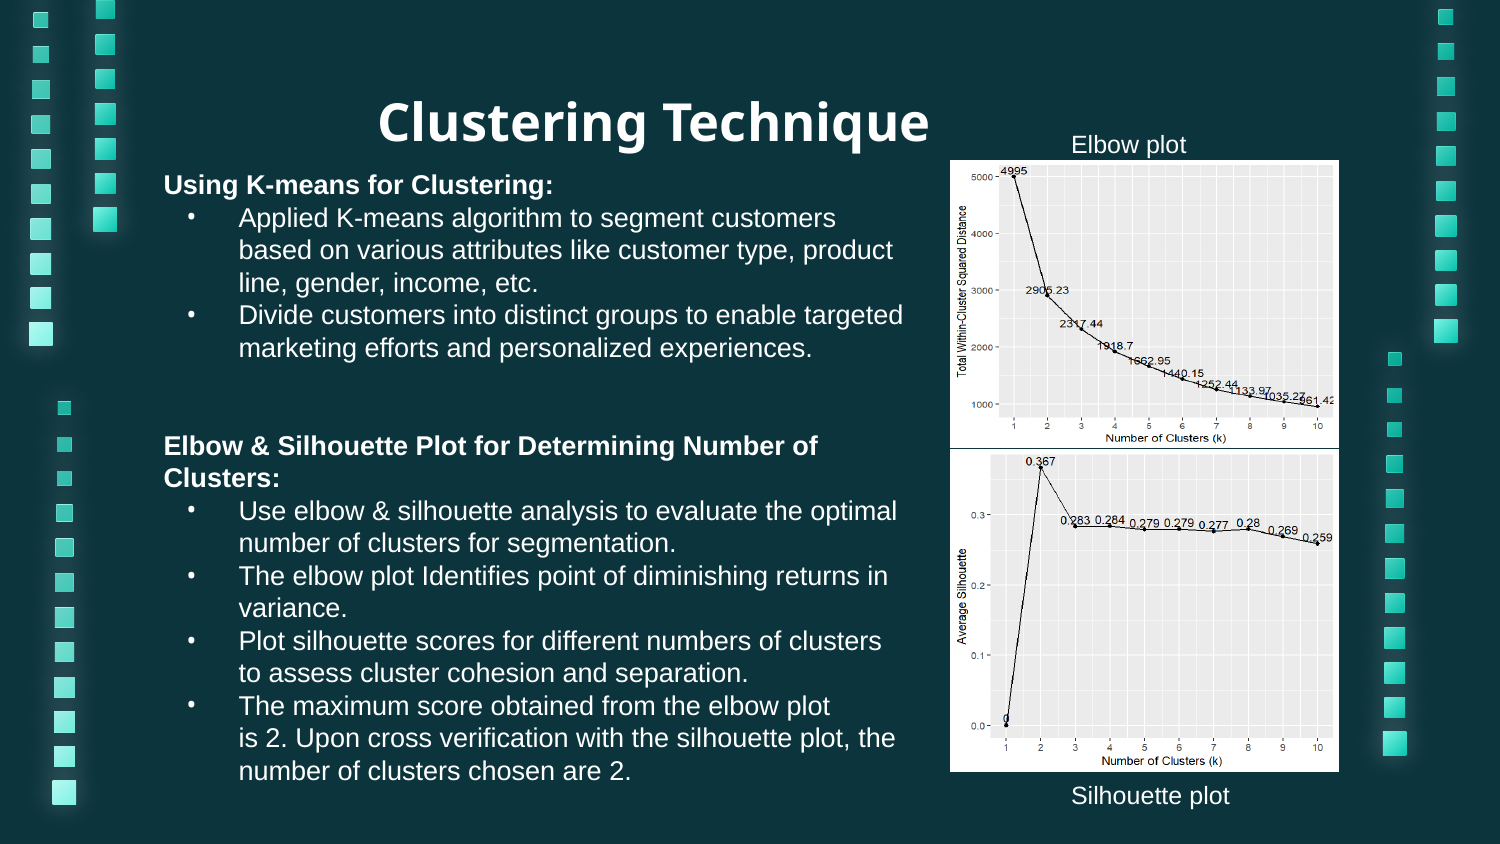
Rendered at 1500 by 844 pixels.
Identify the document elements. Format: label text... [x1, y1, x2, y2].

picture [949, 449, 1339, 772]
title Clustering Technique [45, 72, 1277, 168]
picture [949, 159, 1339, 448]
text_box Elbow plot [1063, 121, 1288, 157]
text_box Silhouette plot [1063, 782, 1288, 817]
text_box Using K-means for Clustering: Applied K-means algorithm to segment customers based on various attributes like customer type, product line, gender, income, etc. Divide customers into distinct groups to enable targeted marketing efforts and personalized experiences. Elbow & Silhouette Plot for Determining Number of Clusters: Use elbow & silhouette analysis to evaluate the optimal number of clusters for segmentation. The elbow plot Identifies point of diminishing returns in variance. Plot silhouette scores for different numbers of clusters to assess cluster cohesion and separation. The maximum score obtained from the elbow plot is 2. Upon cross verification with the silhouette plot, the number of clusters chosen are 2. [156, 160, 919, 794]
